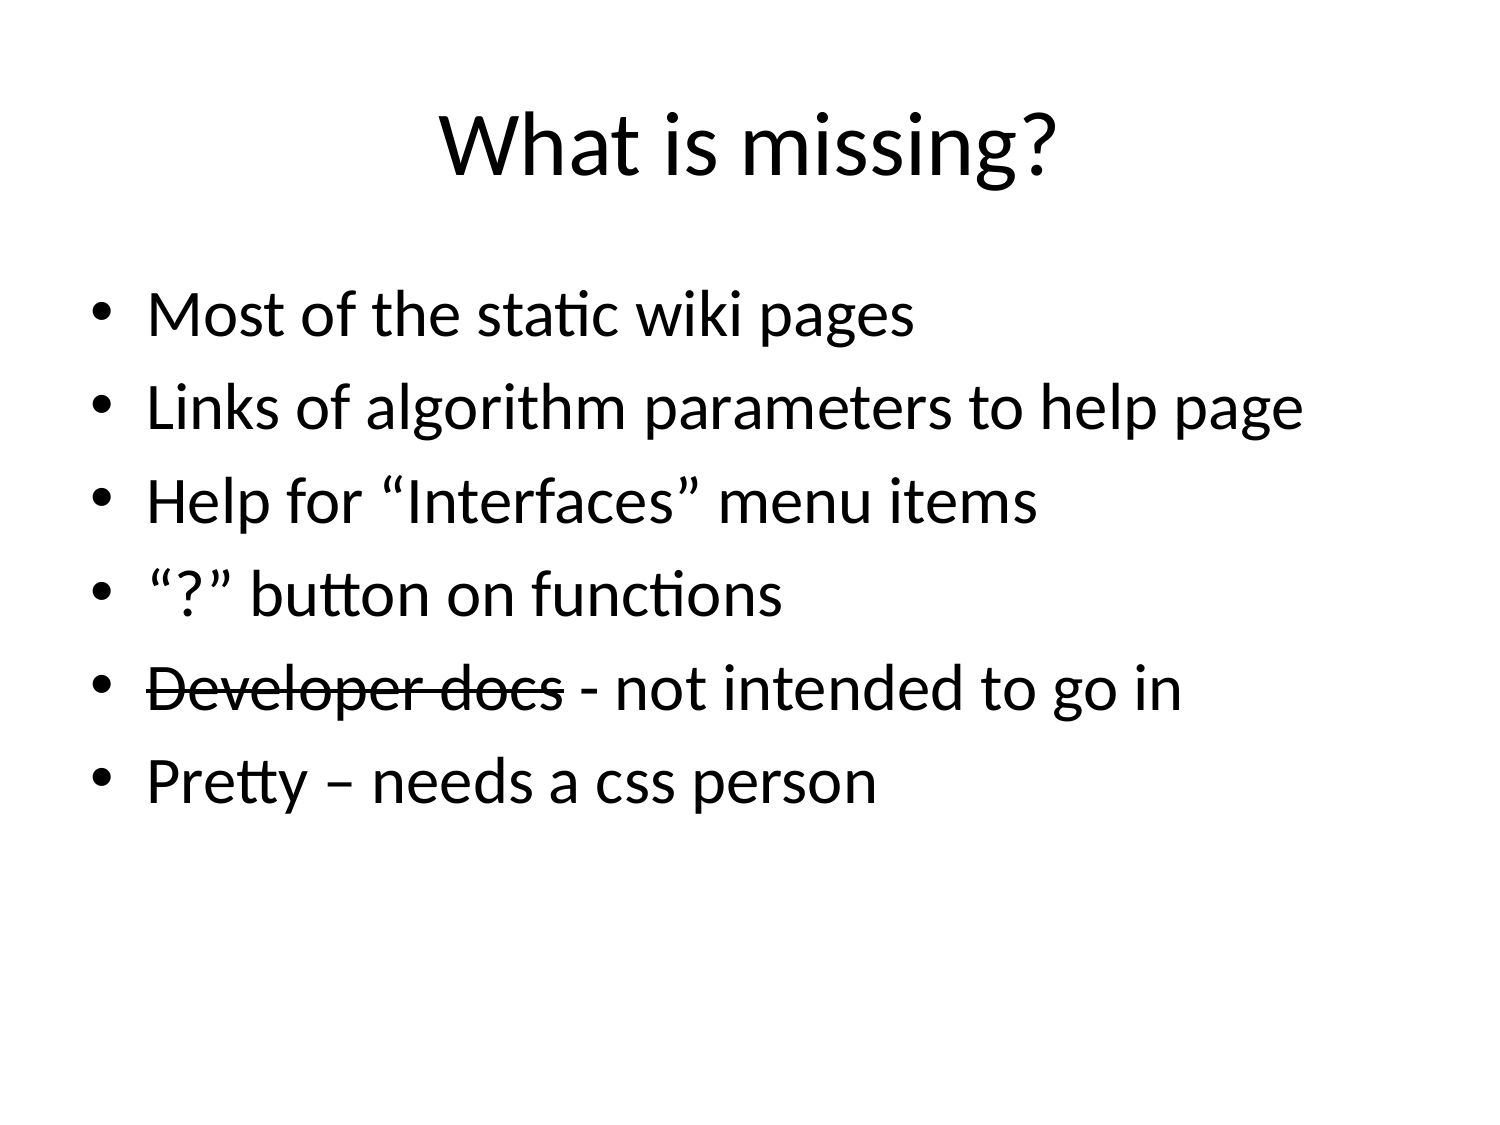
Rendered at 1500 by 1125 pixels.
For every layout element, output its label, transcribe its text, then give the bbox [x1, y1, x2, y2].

title What is missing? [75, 45, 1425, 233]
list Most of the static wiki pages Links of algorithm parameters to help page Help for “Interfaces” menu items “?” button on functions Developer docs - not intended to go in Pretty – needs a css person [75, 262, 1425, 1005]
